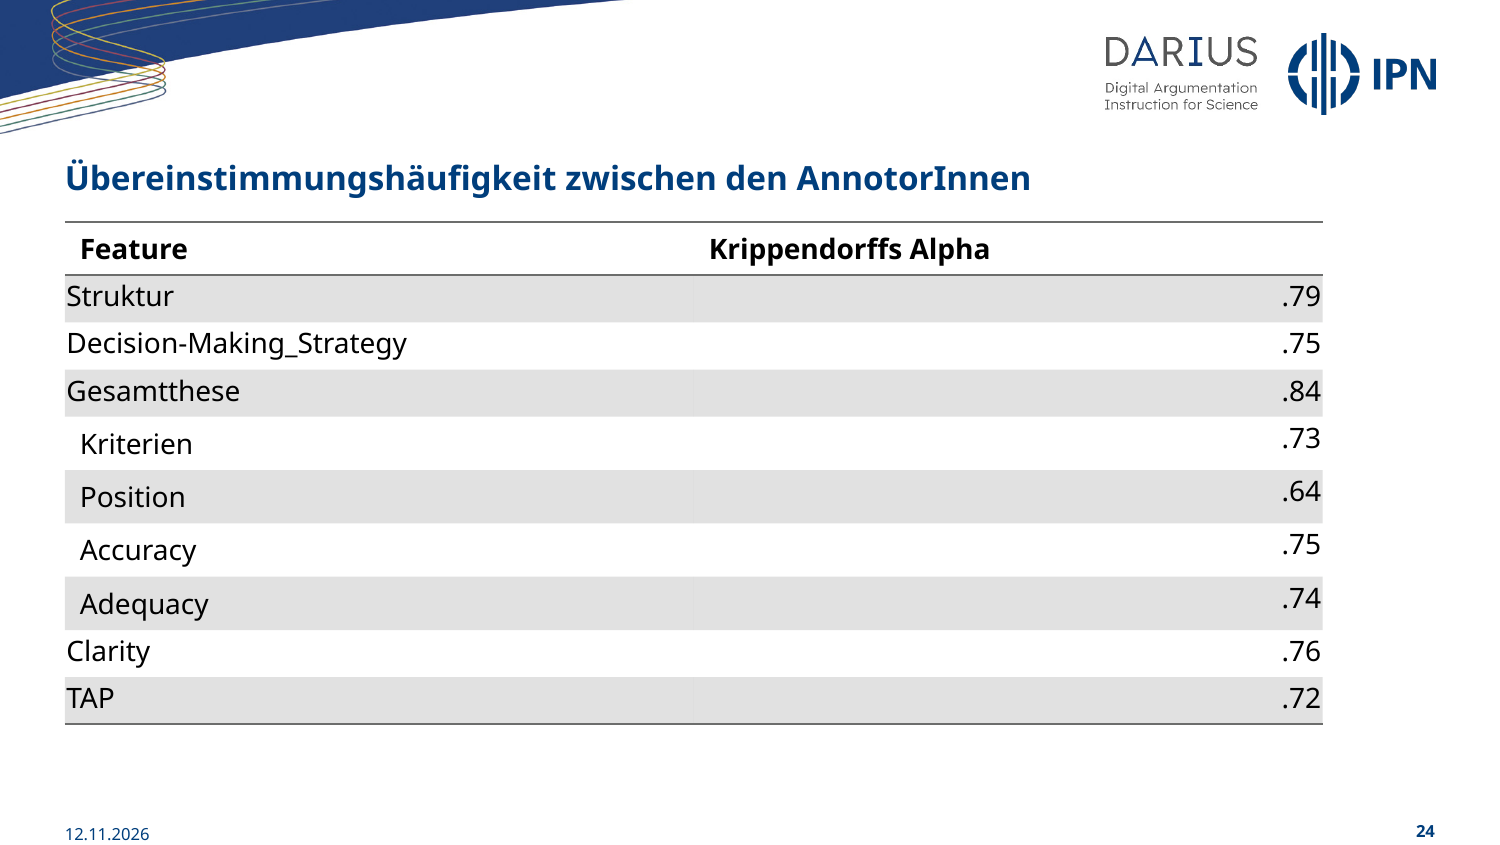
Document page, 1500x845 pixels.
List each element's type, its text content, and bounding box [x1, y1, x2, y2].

table_cell .64 [694, 470, 1323, 523]
picture [1100, 33, 1261, 103]
table_cell Accuracy [65, 523, 694, 577]
table_cell TAP [65, 677, 694, 723]
table_cell Position [65, 470, 694, 523]
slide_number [64, 823, 172, 844]
picture [1288, 33, 1436, 103]
table_cell Struktur [65, 276, 694, 322]
table_cell Gesamtthese [65, 370, 694, 417]
table_header Feature [65, 223, 694, 274]
table_cell .75 [694, 322, 1323, 370]
table_cell .74 [694, 577, 1323, 630]
slide_number 24 [1352, 823, 1436, 844]
table_cell .76 [694, 630, 1323, 677]
table_header Krippendorffs Alpha [694, 223, 1323, 274]
title Übereinstimmungshäufigkeit zwischen den AnnotorInnen [64, 103, 1436, 198]
table_cell .84 [694, 370, 1323, 417]
picture [0, 0, 750, 139]
table_cell .75 [694, 523, 1323, 577]
table_cell .72 [694, 677, 1323, 723]
table_cell .79 [694, 276, 1323, 322]
table_cell Clarity [65, 630, 694, 677]
table_cell Kriterien [65, 417, 694, 470]
table_cell .73 [694, 417, 1323, 470]
table_cell Adequacy [65, 577, 694, 630]
table_cell Decision-Making_Strategy [65, 322, 694, 370]
